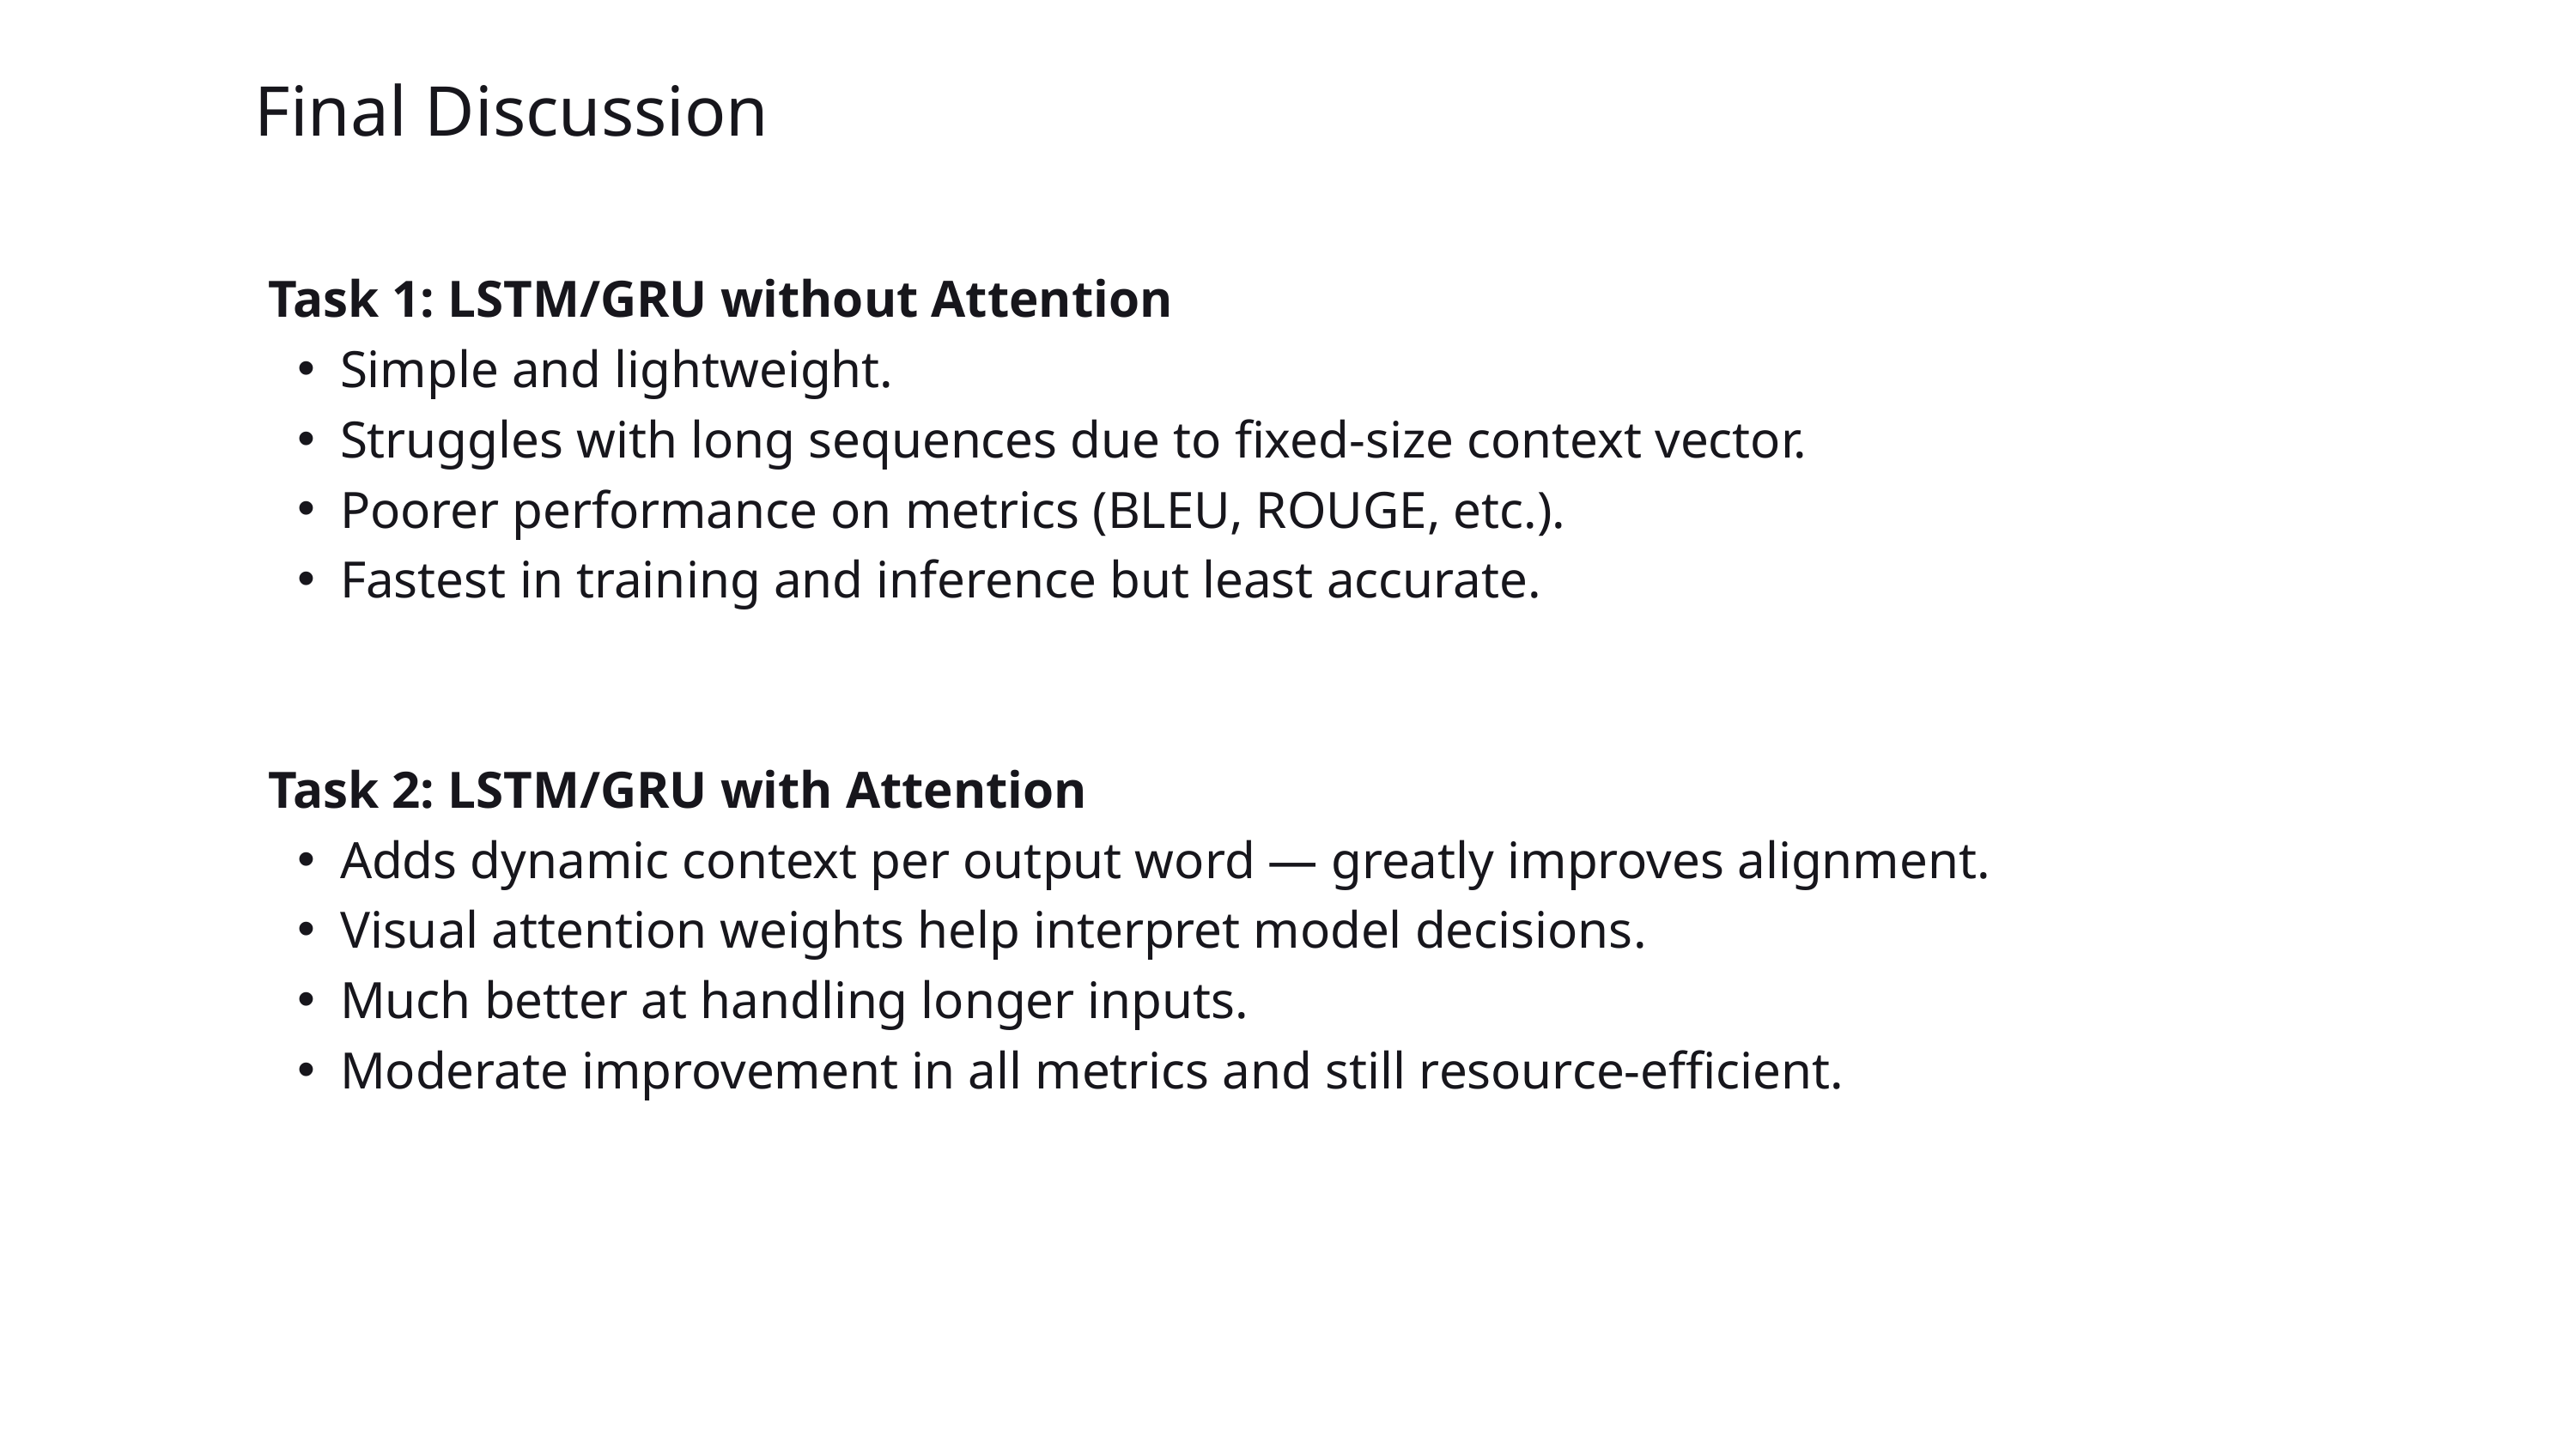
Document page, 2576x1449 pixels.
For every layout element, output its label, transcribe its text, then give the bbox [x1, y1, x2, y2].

text_box Final Discussion [254, 67, 1327, 150]
text_box Task 1: LSTM/GRU without Attention Simple and lightweight. Struggles with long sequences due to fixed-size context vector. Poorer performance on metrics (BLEU, ROUGE, etc.). Fastest in training and inference but least accurate. Task 2: LSTM/GRU with Attention Adds dynamic context per output word — greatly improves alignment. Visual attention weights help interpret model decisions. Much better at handling longer inputs. Moderate improvement in all metrics and still resource-efficient. [254, 187, 2298, 1240]
